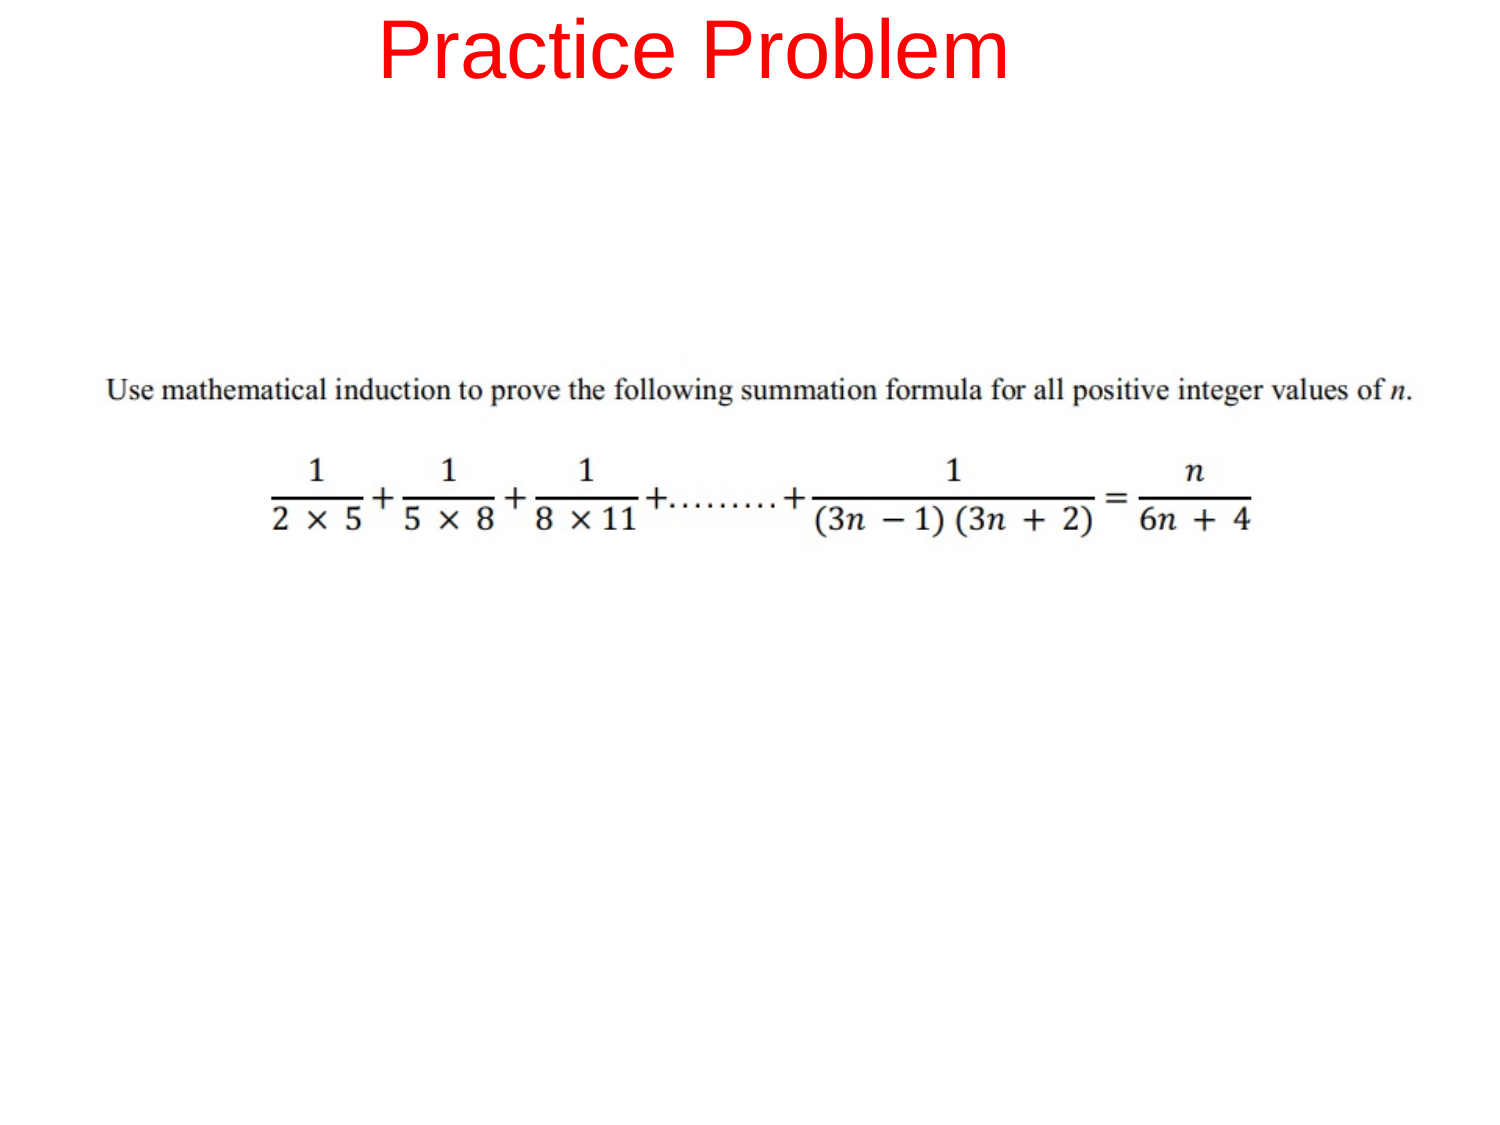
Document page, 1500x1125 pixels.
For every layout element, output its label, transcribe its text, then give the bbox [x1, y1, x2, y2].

picture [98, 354, 1426, 563]
title Practice Problem [377, 0, 1123, 100]
